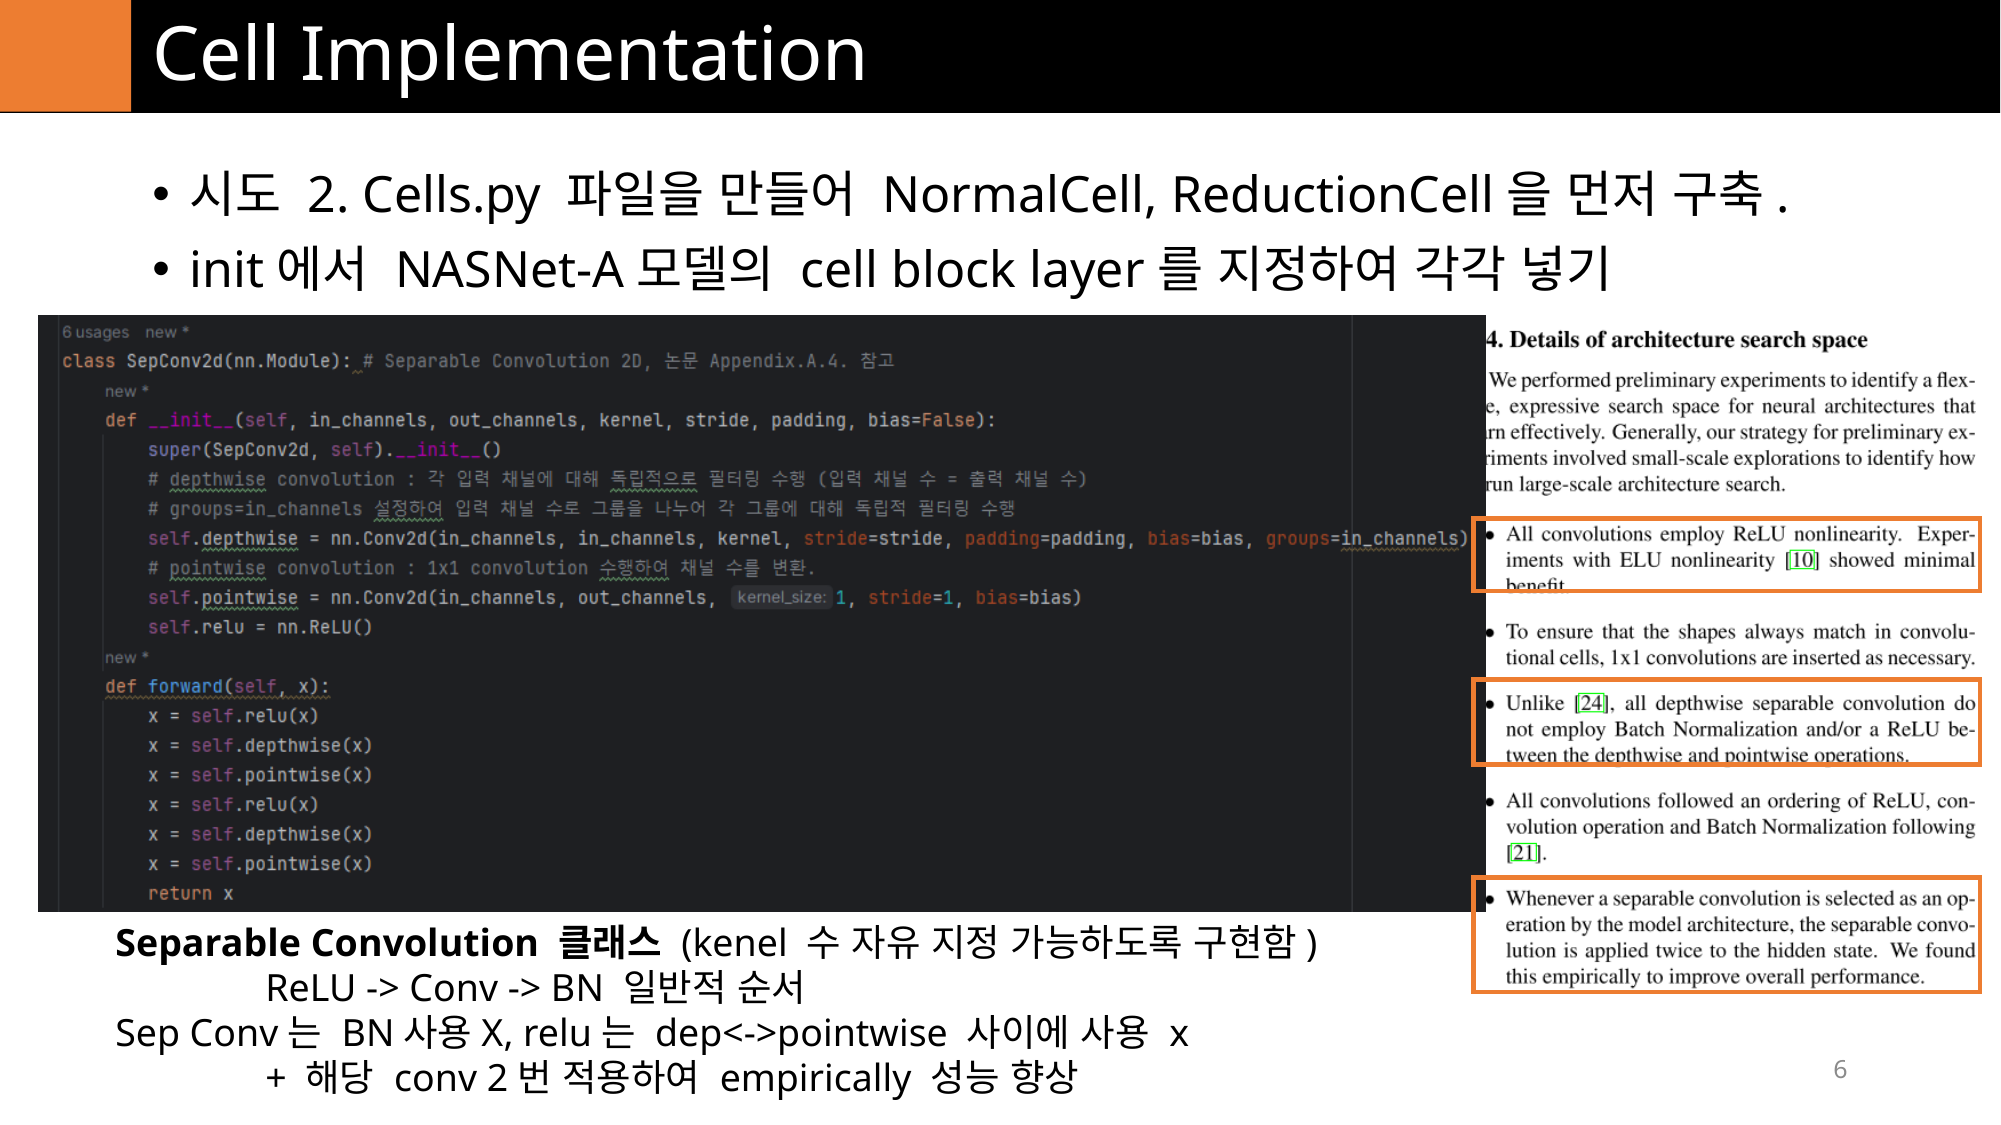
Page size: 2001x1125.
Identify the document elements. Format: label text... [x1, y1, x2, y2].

text_box 시도 2. Cells.py 파일을 만들어 NormalCell, ReductionCell을 먼저 구축. init에서 NASNet-A모델의 cell block layer를 지정하여 각각 넣기 [137, 161, 1937, 315]
title Cell Implementation [137, 0, 2000, 112]
slide_number 6 [1412, 1040, 1863, 1101]
text_box Separable Convolution 클래스 (kenel 수 자유 지정 가능하도록 구현함) ReLU -> Conv -> BN 일반적 순서 Sep Conv는 BN사용X, relu는 dep<->pointwise 사이에 사용 x + 해당 conv 2번 적용하여 empirically 성능 향상 [100, 912, 1333, 1107]
picture [38, 315, 2000, 993]
